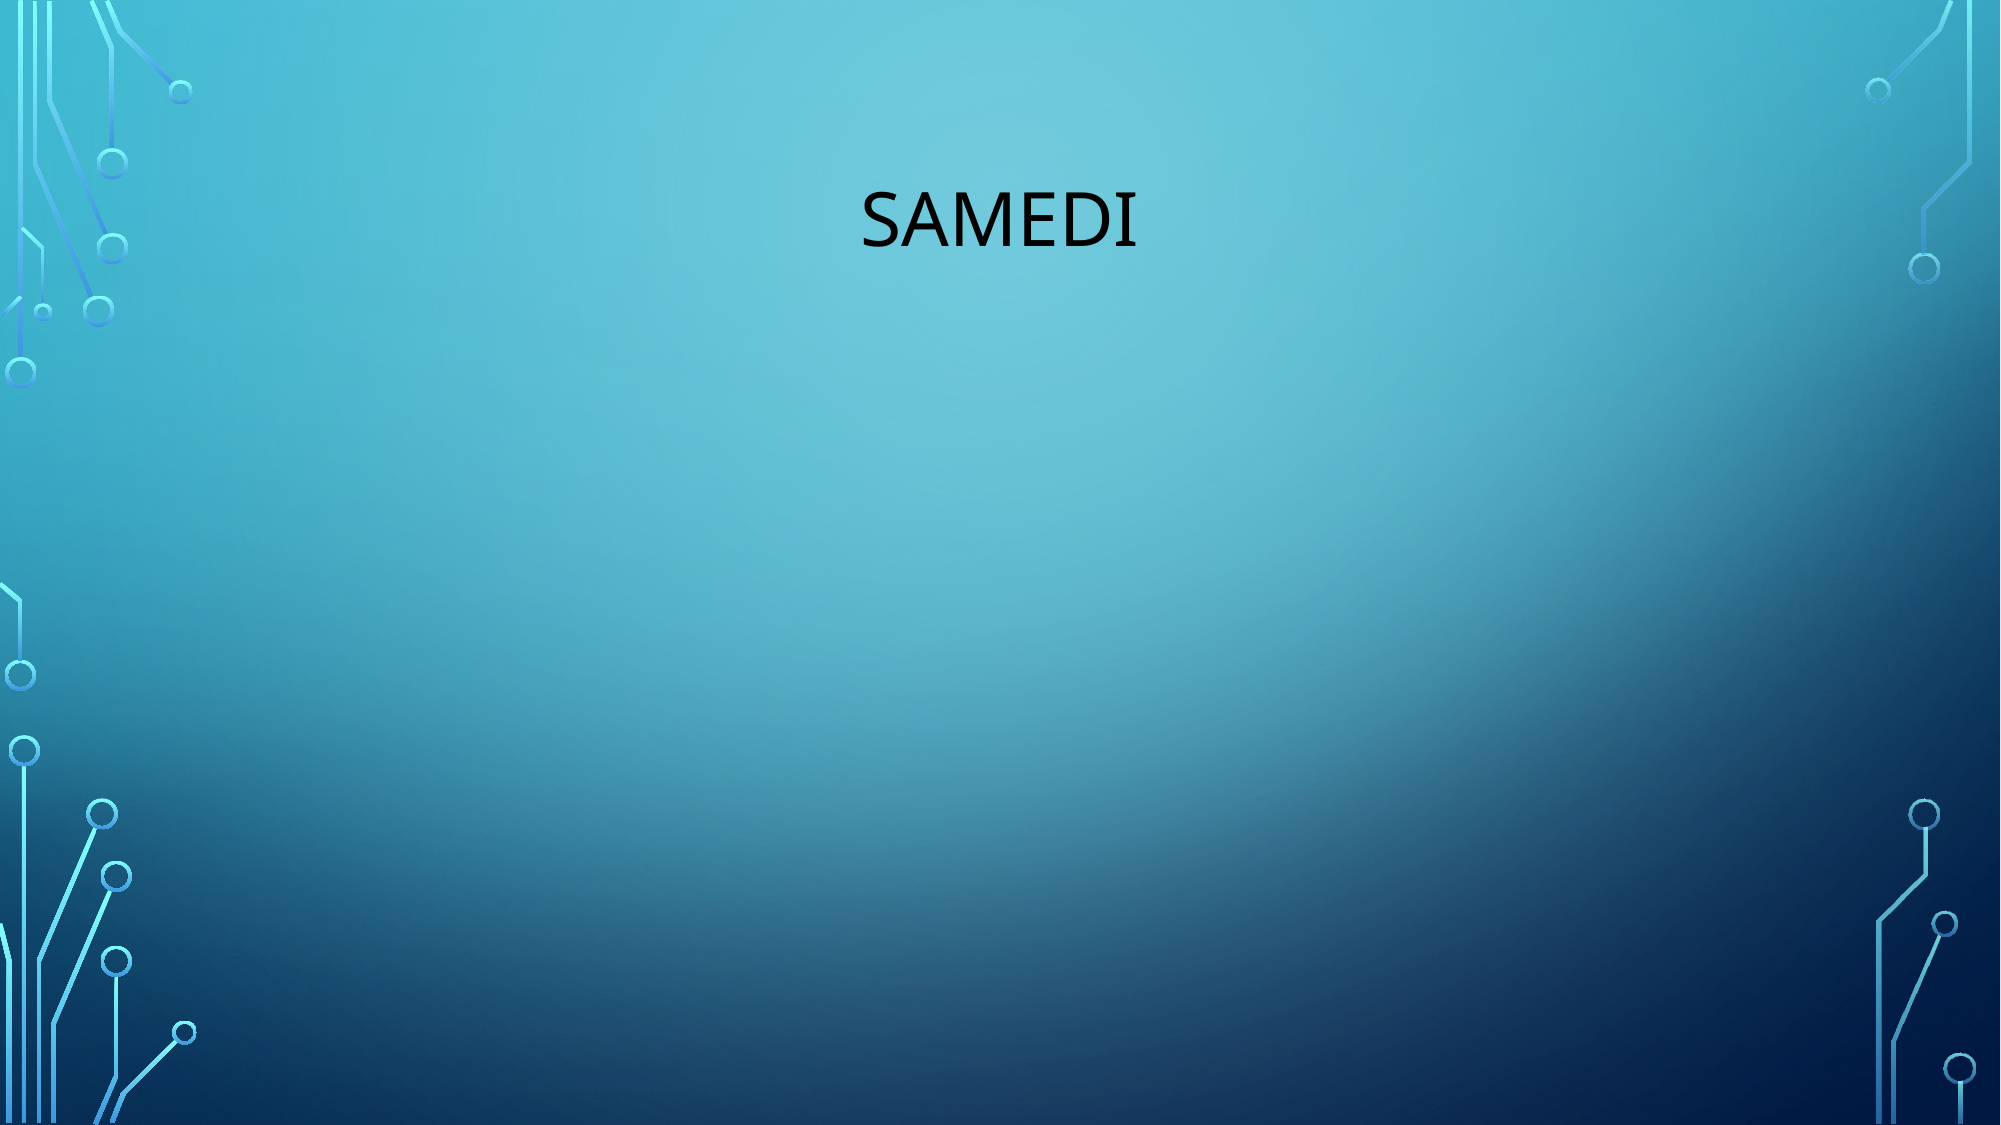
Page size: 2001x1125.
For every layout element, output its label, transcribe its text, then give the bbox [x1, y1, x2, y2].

title Samedi [187, 101, 1813, 344]
